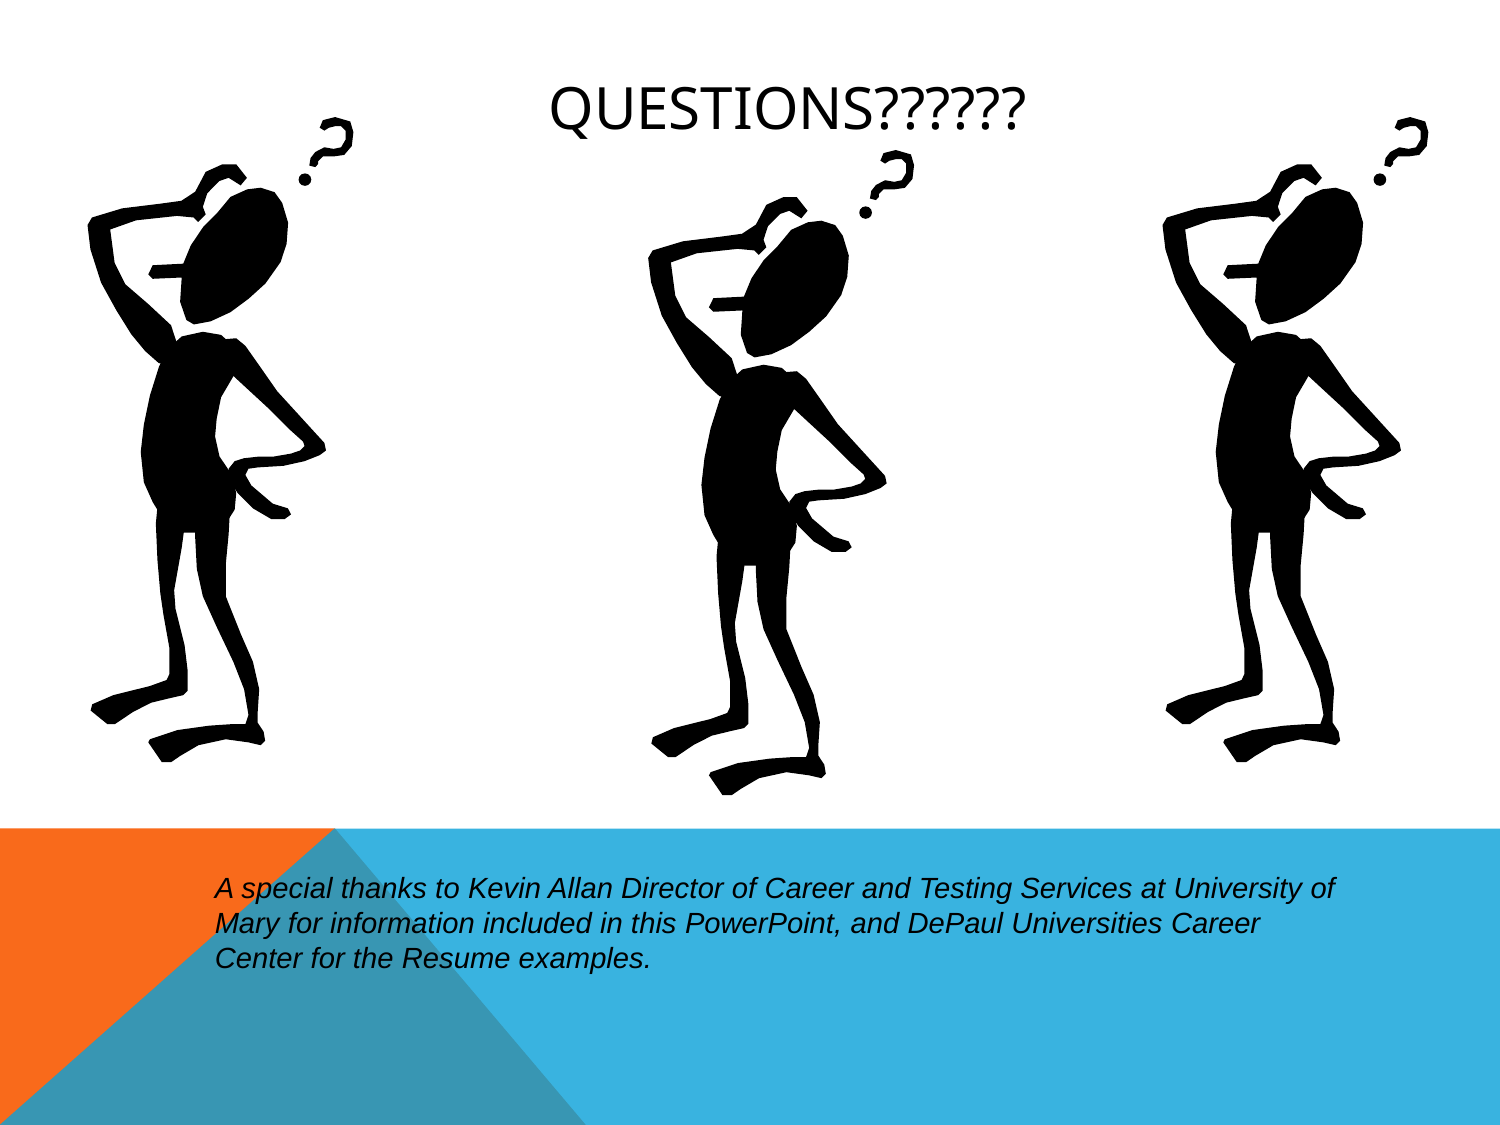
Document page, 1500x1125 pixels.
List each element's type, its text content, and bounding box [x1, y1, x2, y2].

picture [647, 149, 915, 796]
title Questions?????? [75, 37, 1500, 176]
picture [87, 116, 354, 763]
text_box A special thanks to Kevin Allan Director of Career and Testing Services at University of Mary for information included in this PowerPoint, and DePaul Universities Career Center for the Resume examples. [200, 862, 1363, 983]
picture [1162, 116, 1429, 763]
